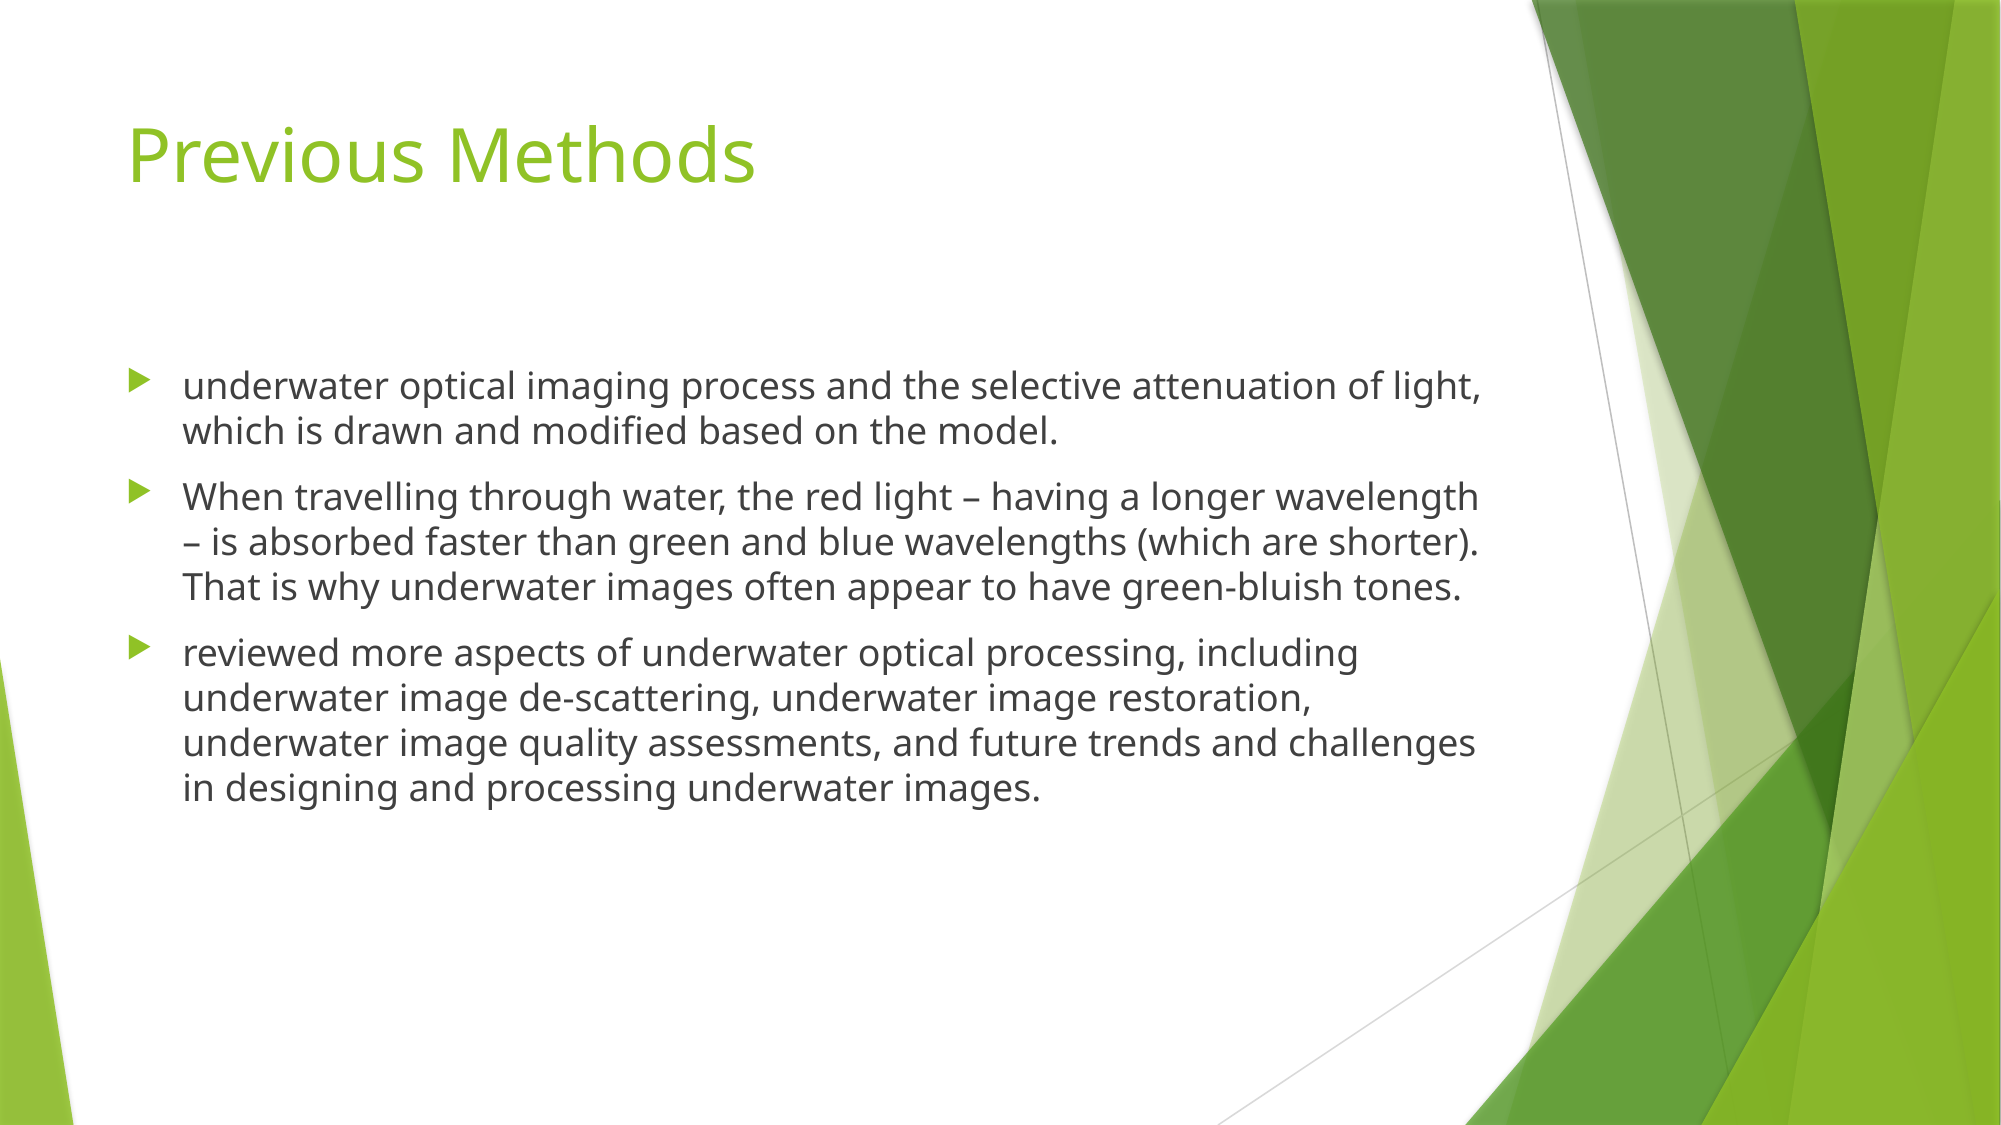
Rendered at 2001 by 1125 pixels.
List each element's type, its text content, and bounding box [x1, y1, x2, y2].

title Previous Methods [111, 99, 1522, 317]
list underwater optical imaging process and the selective attenuation of light, which is drawn and modified based on the model. When travelling through water, the red light – having a longer wavelength – is absorbed faster than green and blue wavelengths (which are shorter). That is why underwater images often appear to have green-bluish tones. reviewed more aspects of underwater optical processing, including underwater image de-scattering, underwater image restoration, underwater image quality assessments, and future trends and challenges in designing and processing underwater images. [111, 354, 1522, 992]
